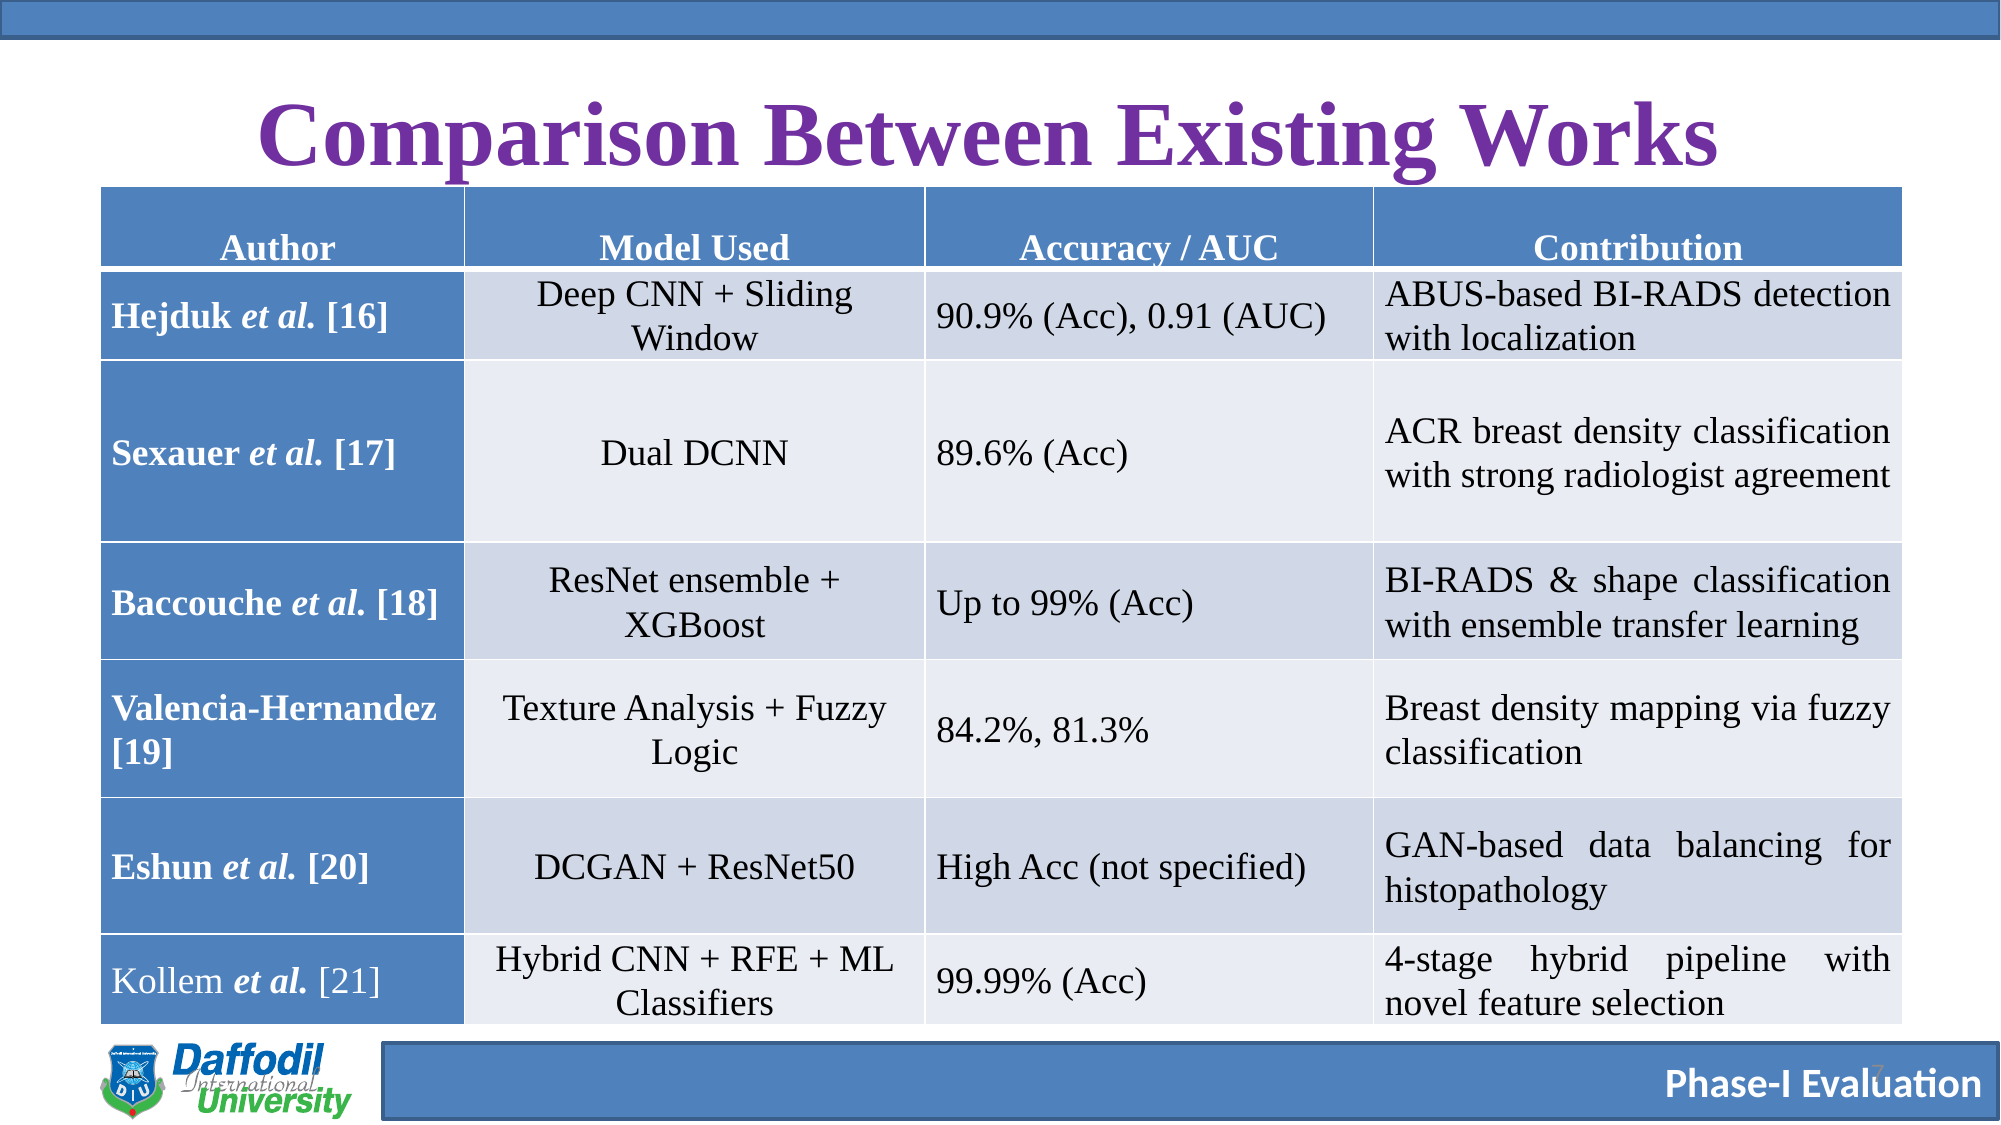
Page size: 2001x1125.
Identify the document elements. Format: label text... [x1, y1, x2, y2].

table_cell Hejduk et al. [16] [101, 272, 464, 359]
table_header Accuracy / AUC [926, 187, 1373, 266]
table_cell Eshun et al. [20] [101, 798, 464, 933]
table_cell ACR breast density classification with strong radiologist agreement [1374, 361, 1902, 541]
table_cell 89.6% (Acc) [926, 361, 1373, 541]
table_cell GAN-based data balancing for histopathology [1374, 798, 1902, 933]
table_header Model Used [465, 187, 924, 266]
table_cell Texture Analysis + Fuzzy Logic [465, 660, 924, 797]
table_cell ResNet ensemble + XGBoost [465, 543, 924, 659]
table_cell Dual DCNN [465, 361, 924, 541]
table_cell 99.99% (Acc) [926, 935, 1373, 1024]
table_cell 90.9% (Acc), 0.91 (AUC) [926, 272, 1373, 359]
table_cell Deep CNN + Sliding Window [465, 272, 924, 359]
table_cell 84.2%, 81.3% [926, 660, 1373, 797]
table_cell BI-RADS & shape classification with ensemble transfer learning [1374, 543, 1902, 659]
table_cell Hybrid CNN + RFE + ML Classifiers [465, 935, 924, 1024]
table_cell Kollem et al. [21] [101, 935, 464, 1024]
table_cell DCGAN + ResNet50 [465, 798, 924, 933]
table_cell High Acc (not specified) [926, 798, 1373, 933]
picture [125, 1078, 132, 1084]
slide_number 7 [1433, 1042, 1900, 1103]
table_cell Sexauer et al. [17] [101, 361, 464, 541]
table_header Author [101, 187, 464, 266]
table_cell Up to 99% (Acc) [926, 543, 1373, 659]
table_cell Baccouche et al. [18] [101, 543, 464, 659]
table_header Contribution [1374, 187, 1902, 266]
title Comparison Between Existing Works [225, 57, 1775, 185]
table_cell Valencia-Hernandez [19] [101, 660, 464, 797]
table_cell Breast density mapping via fuzzy classification [1374, 660, 1902, 797]
table_cell ABUS-based BI-RADS detection with localization [1374, 272, 1902, 359]
table_cell 4-stage hybrid pipeline with novel feature selection [1374, 935, 1902, 1024]
